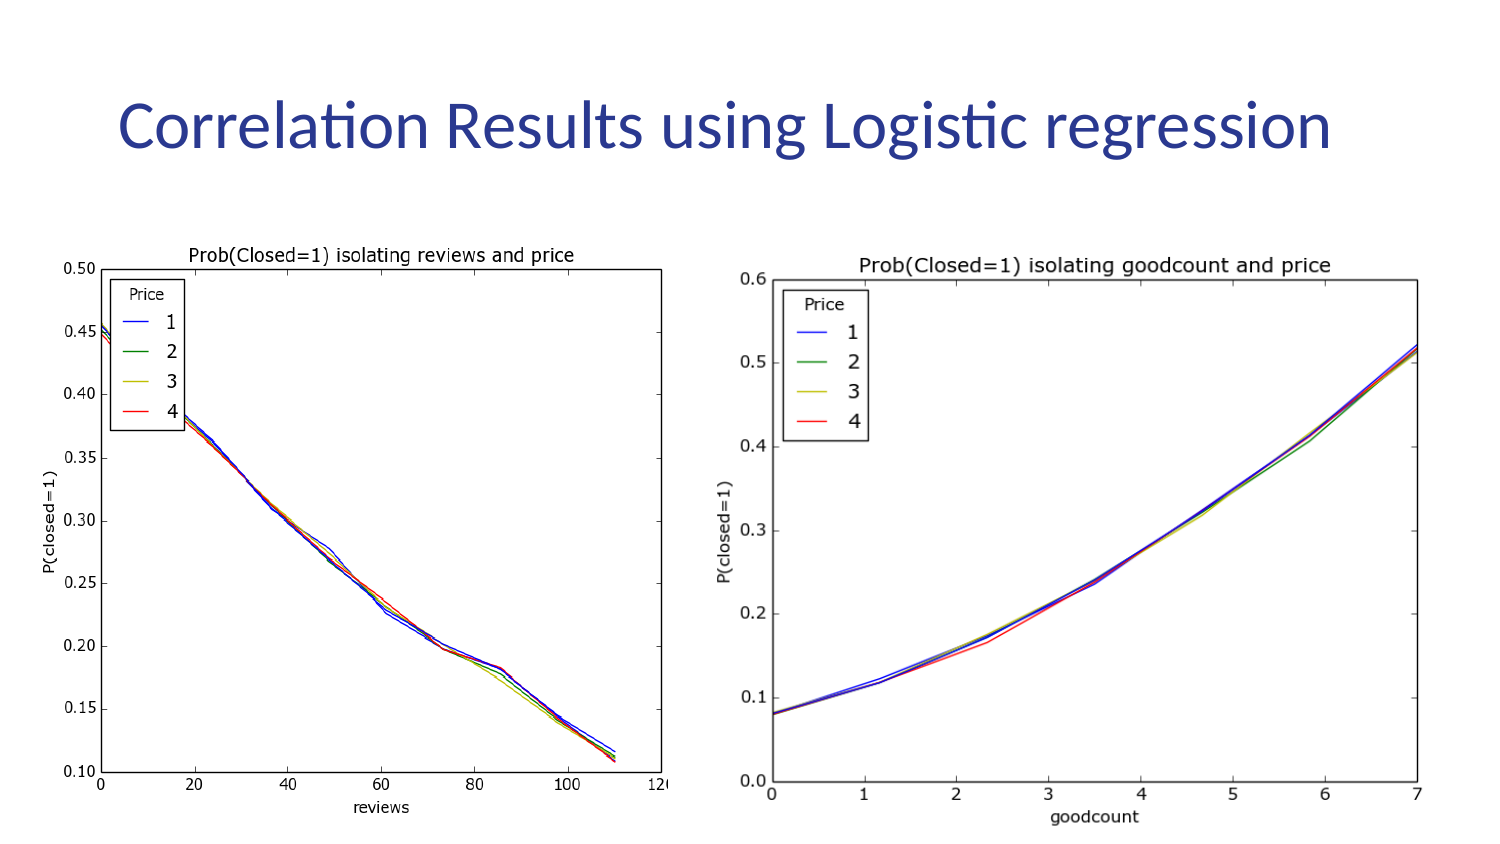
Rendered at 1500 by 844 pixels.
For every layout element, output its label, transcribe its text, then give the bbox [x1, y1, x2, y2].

picture [9, 207, 1500, 844]
title Correlation Results using Logistic regression [103, 44, 1397, 208]
